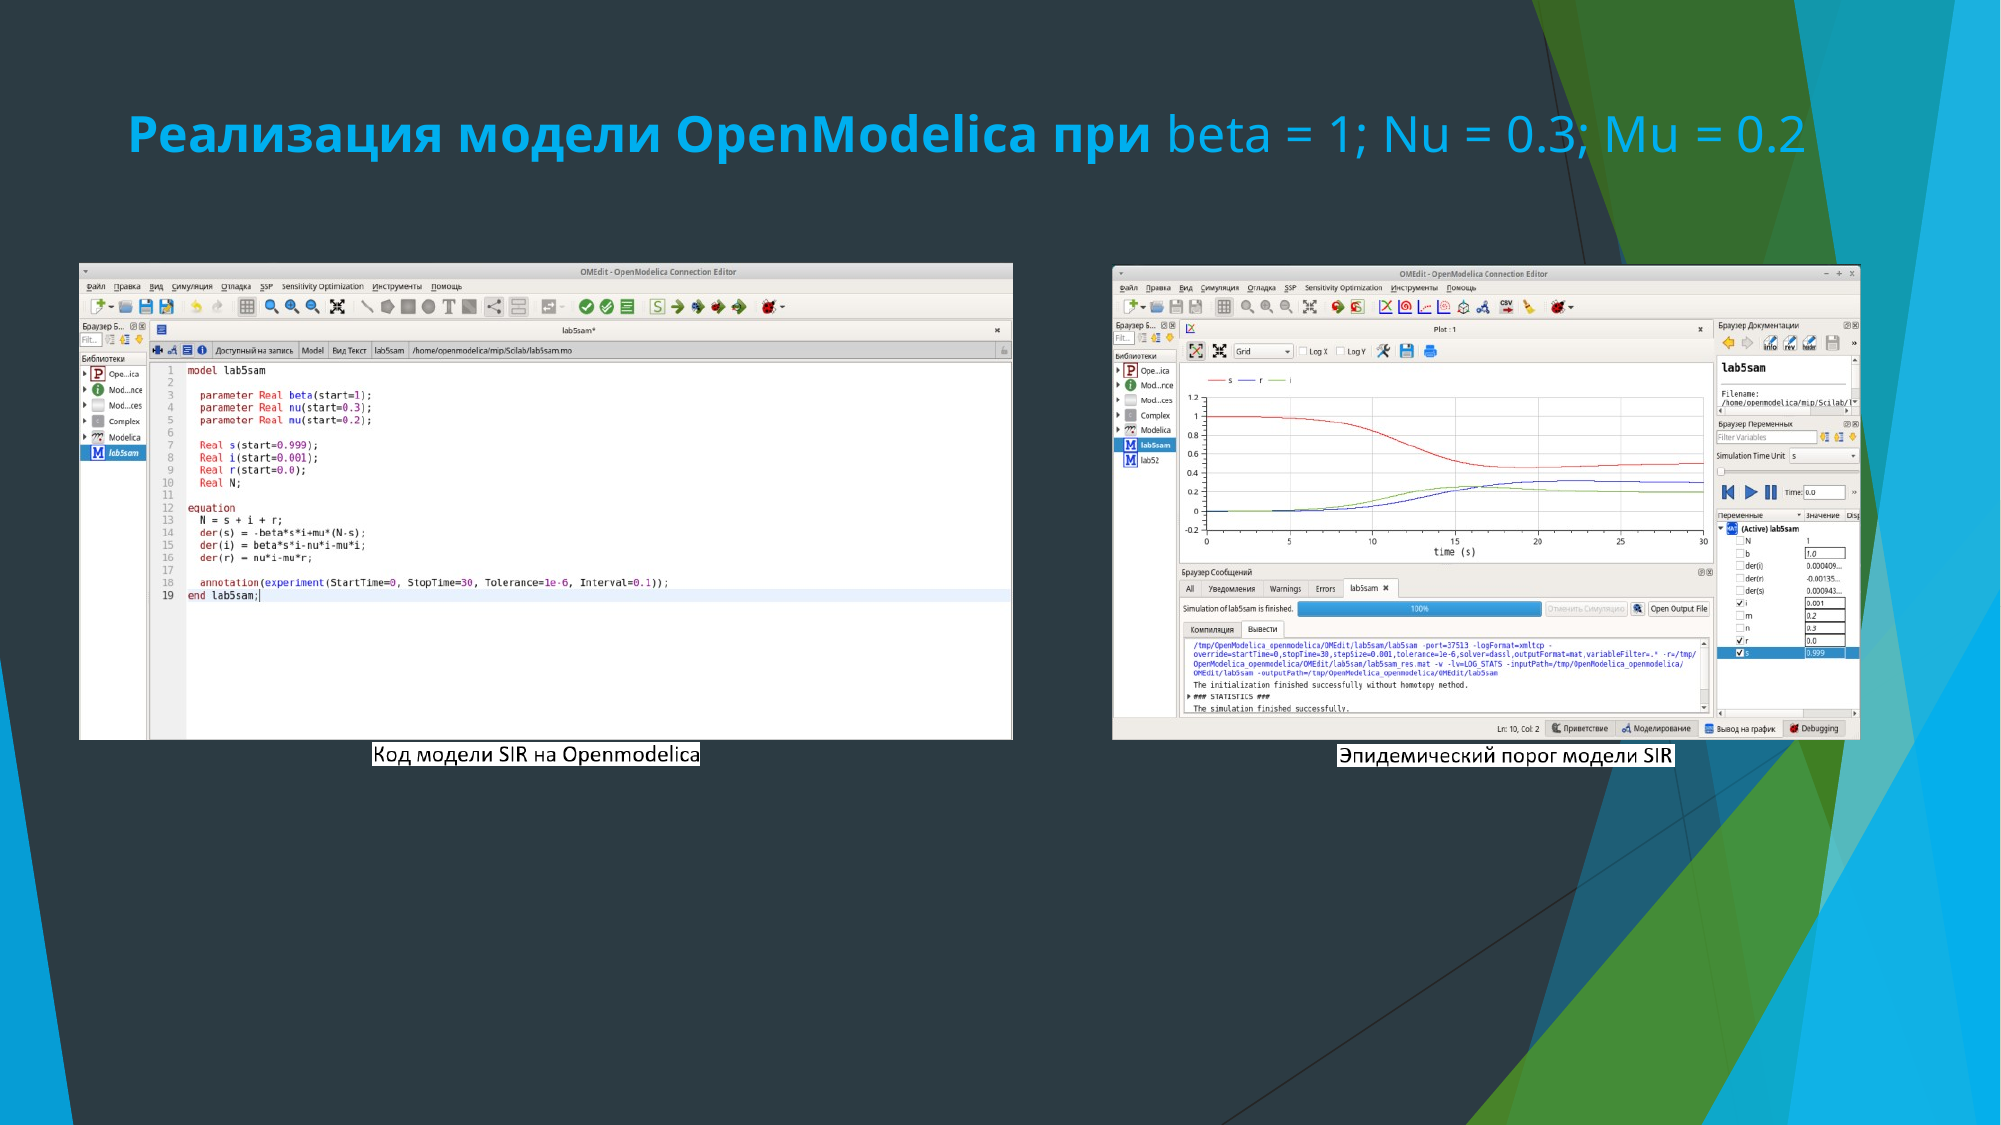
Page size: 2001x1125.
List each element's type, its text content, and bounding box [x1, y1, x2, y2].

picture [78, 262, 1014, 740]
title Реализация модели OpenModelica при beta = 1; Nu = 0.3; Mu = 0.2 [125, 99, 1901, 291]
picture [1337, 744, 1676, 767]
picture [1112, 264, 1862, 740]
picture [372, 741, 701, 766]
